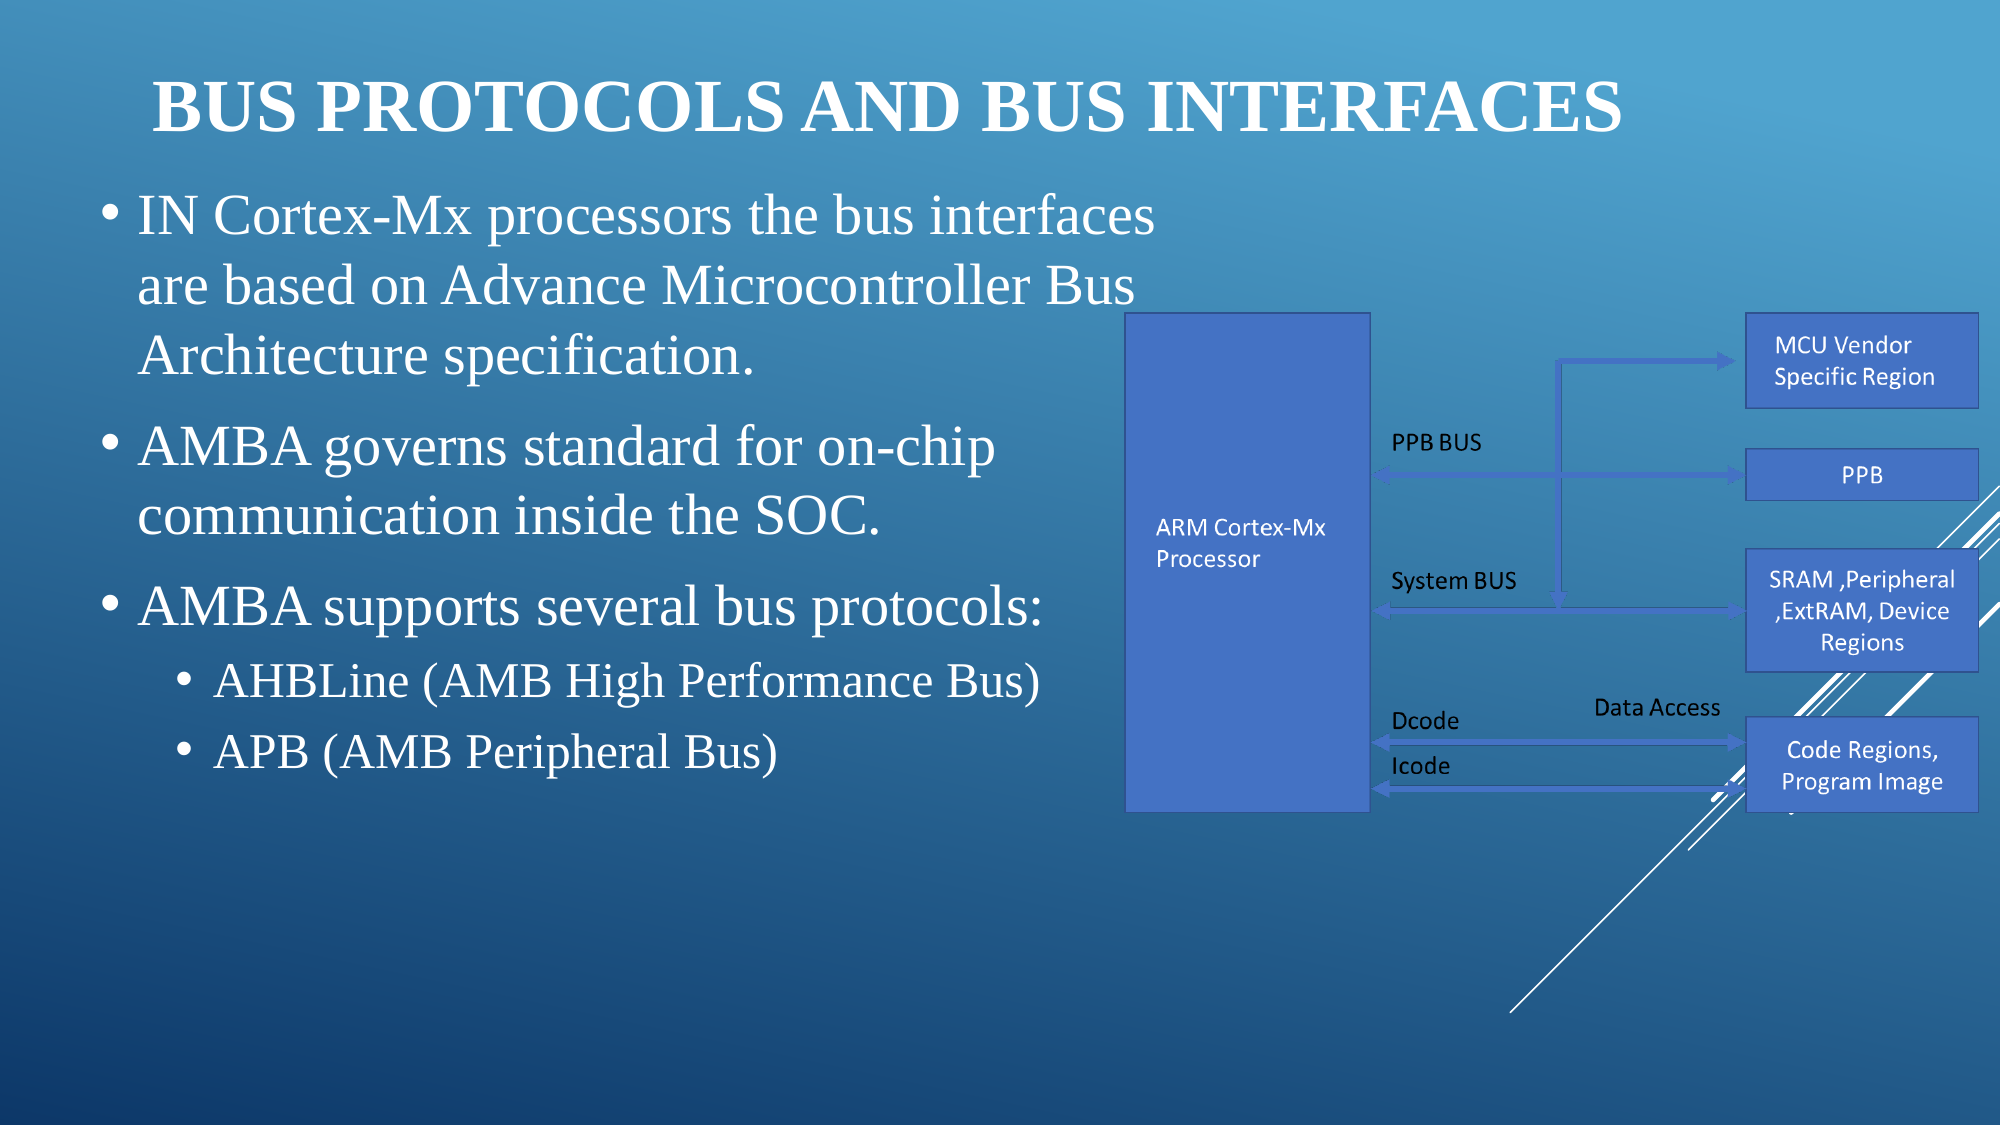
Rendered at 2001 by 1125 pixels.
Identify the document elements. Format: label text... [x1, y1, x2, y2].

text_box BUS PROTOCOLS AND BUS INTERFACES [137, 59, 1863, 278]
picture [1124, 312, 1980, 813]
text_box IN Cortex-Mx processors the bus interfaces are based on Advance Microcontroller Bus Architecture specification. AMBA governs standard for on-chip communication inside the SOC. AMBA supports several bus protocols: AHBLine (AMB High Performance Bus) APB (AMB Peripheral Bus) [85, 168, 1195, 883]
